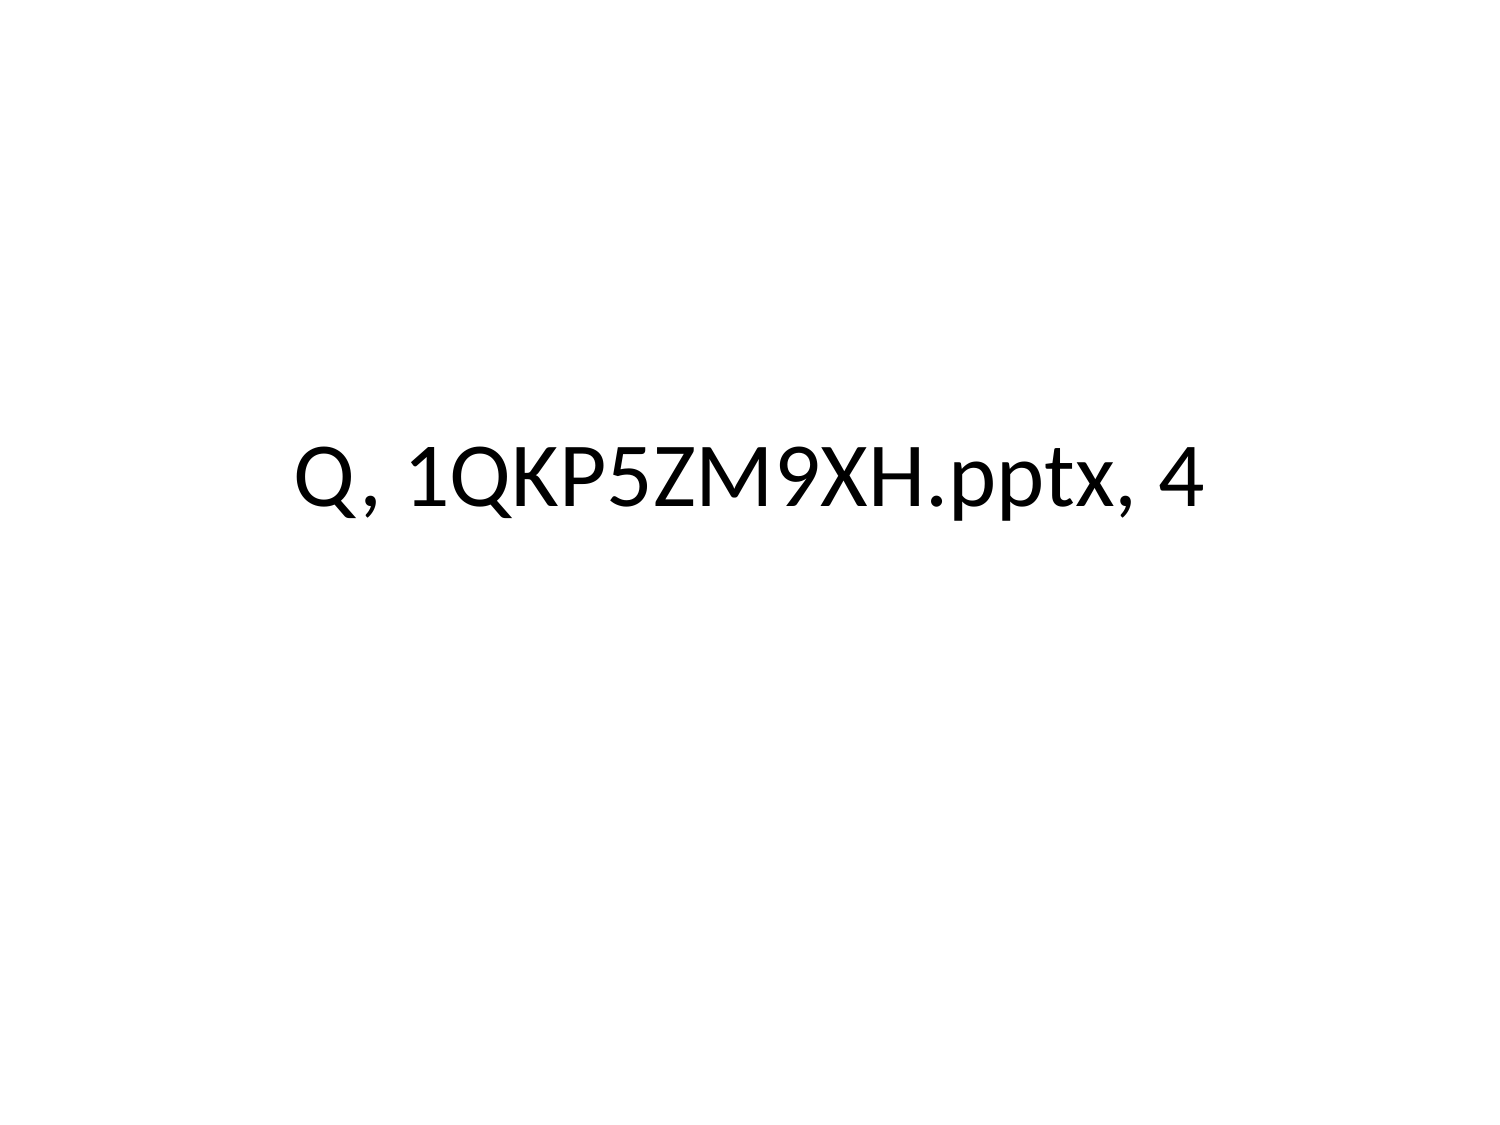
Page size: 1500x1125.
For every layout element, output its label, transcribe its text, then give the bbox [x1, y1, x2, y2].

title Q, 1QKP5ZM9XH.pptx, 4 [112, 349, 1388, 591]
